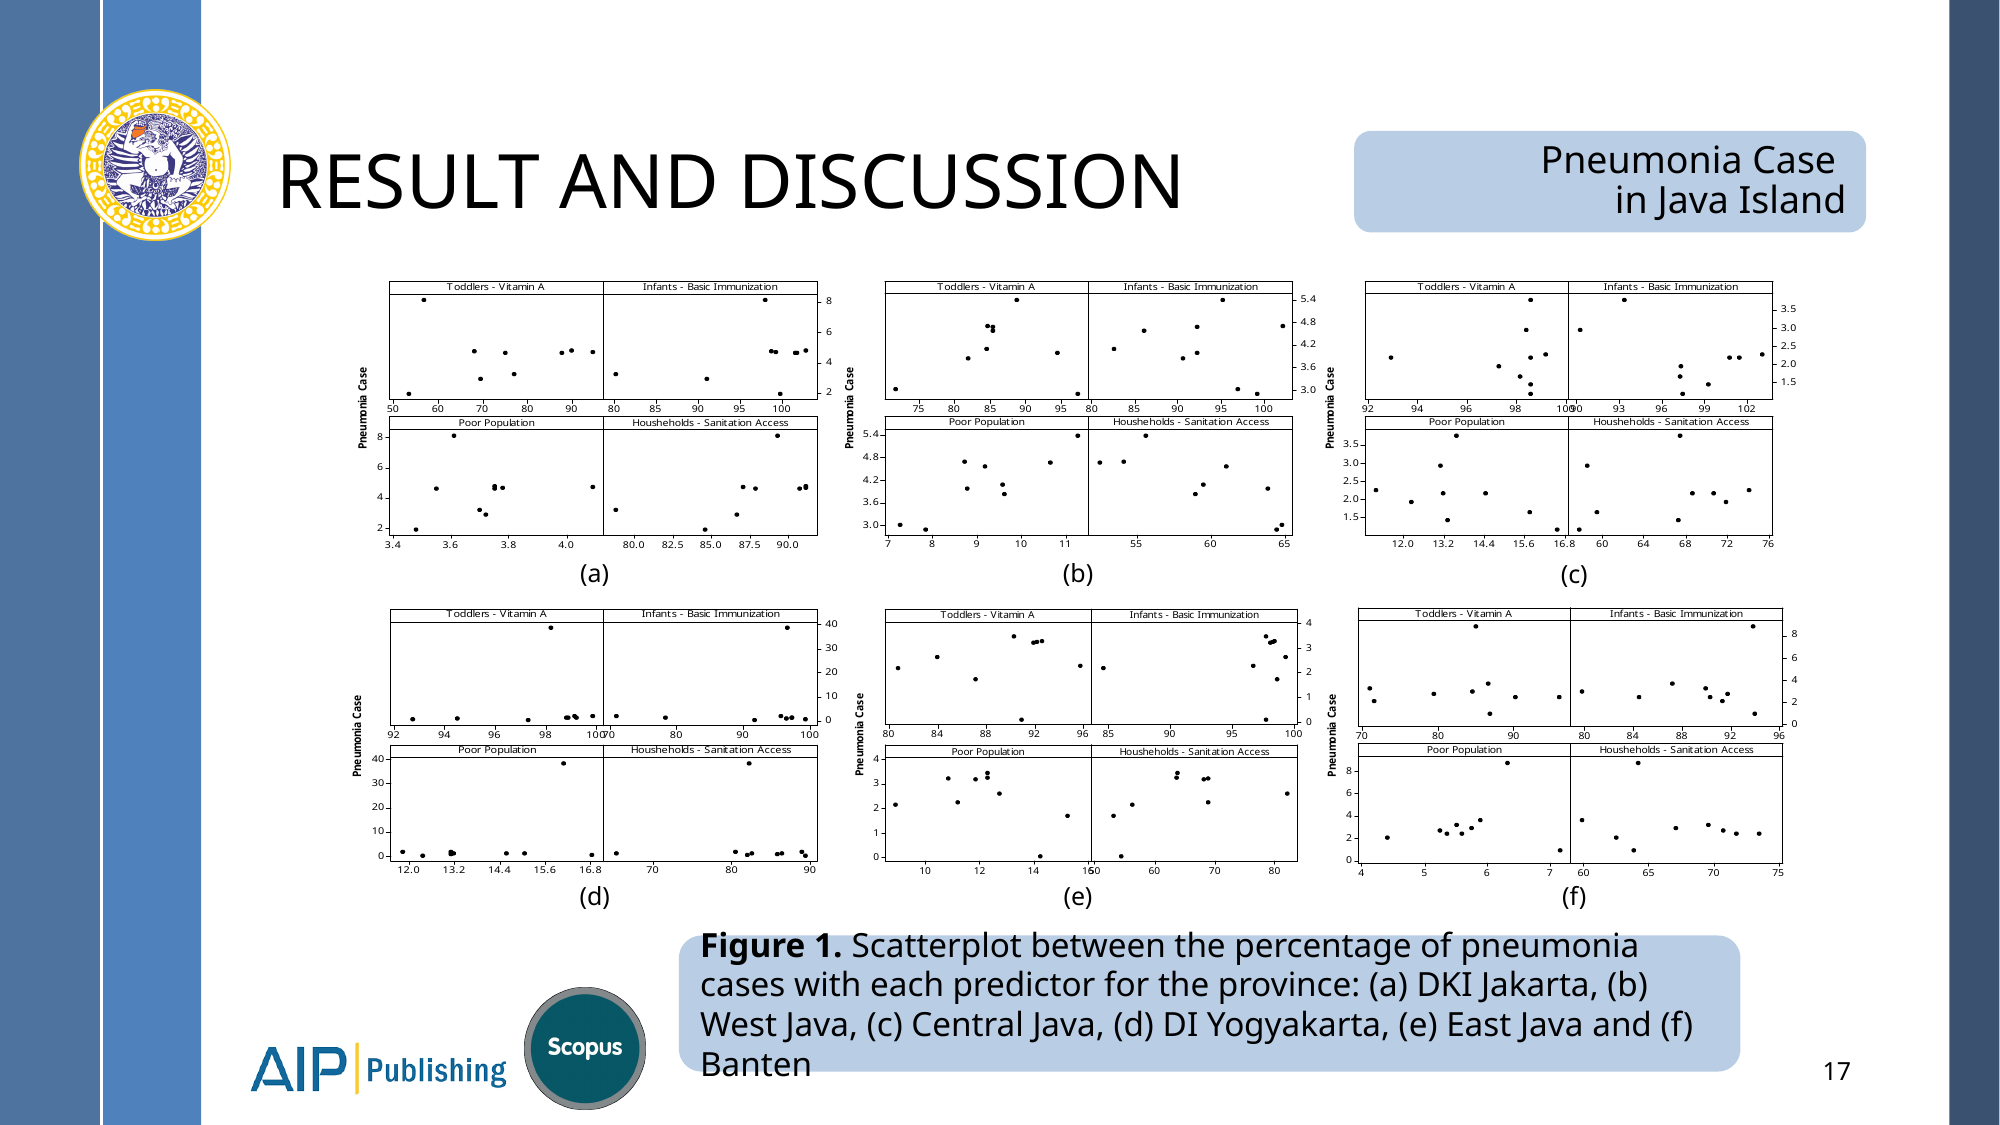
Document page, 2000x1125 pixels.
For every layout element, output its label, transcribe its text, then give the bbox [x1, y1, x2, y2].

picture [237, 987, 646, 1121]
title RESULT AND DISCUSSION [261, 29, 1867, 233]
slide_number 17 [1766, 1042, 1867, 1103]
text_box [334, 260, 1817, 918]
text_box Pneumonia Case in Java Island [1353, 129, 1868, 234]
picture [79, 89, 231, 241]
text_box Figure 1. Scatterplot between the percentage of pneumonia cases with each predictor for the province: (a) DKI Jakarta, (b) West Java, (c) Central Java, (d) DI Yogyakarta, (e) East Java and (f) Banten [677, 934, 1742, 1073]
